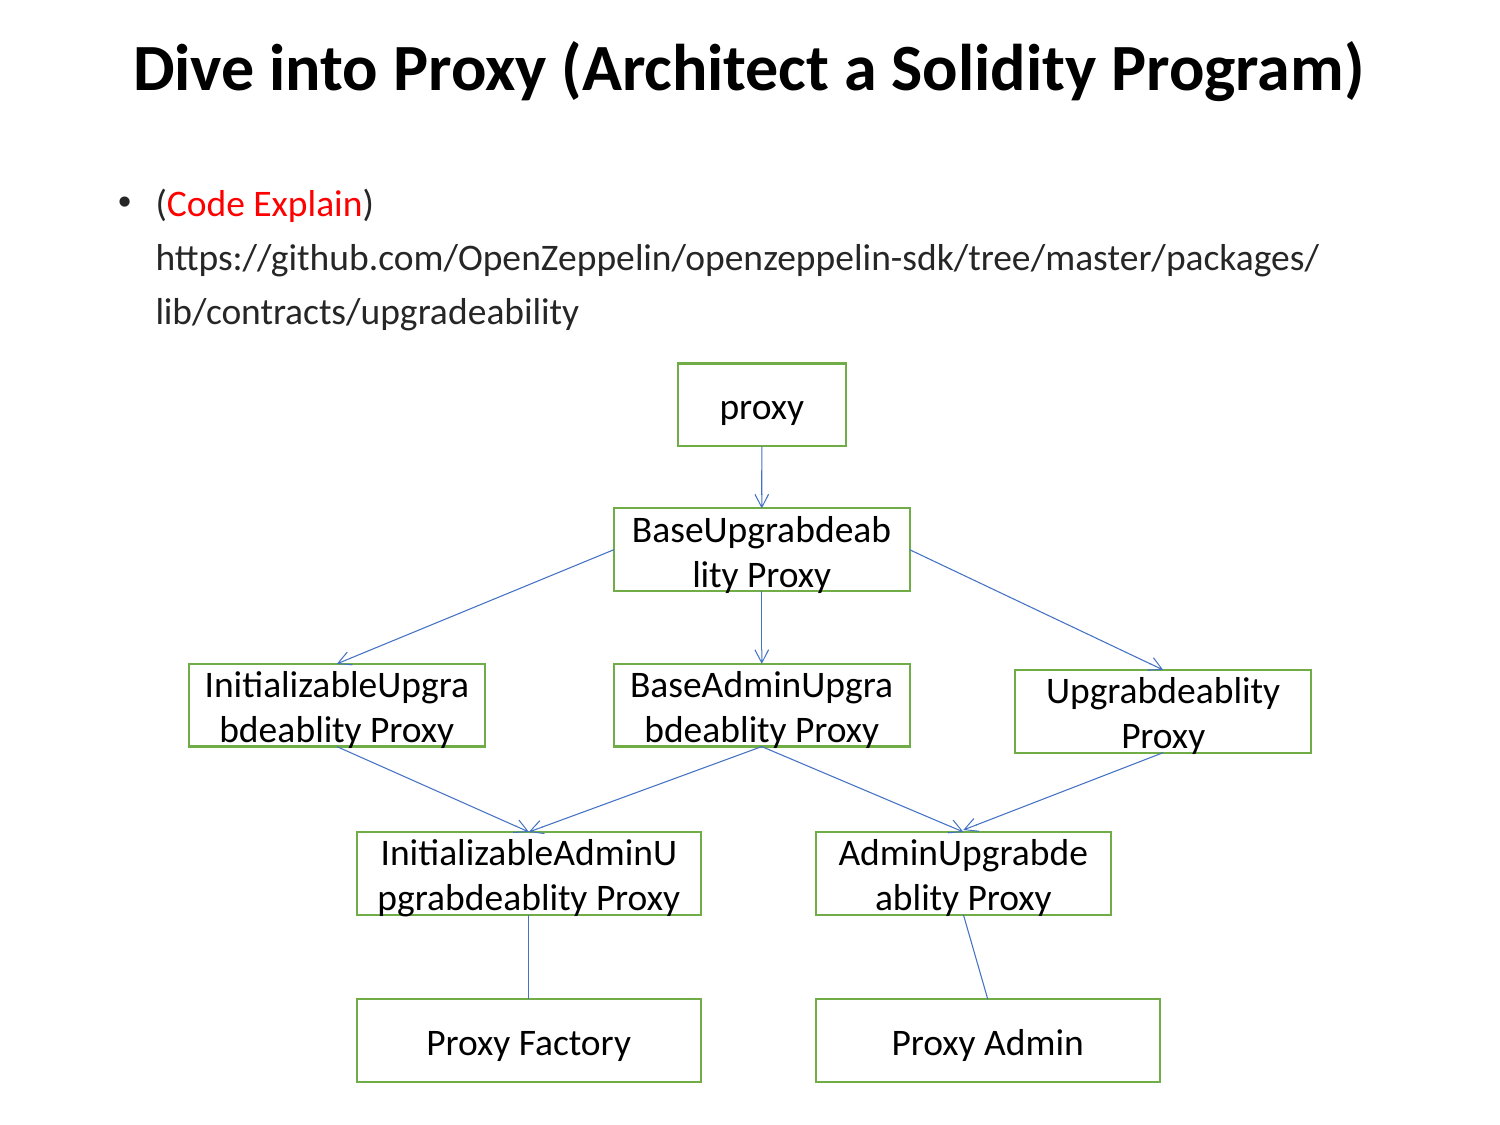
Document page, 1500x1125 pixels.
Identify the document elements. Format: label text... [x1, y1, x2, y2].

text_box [189, 363, 1311, 1082]
title Dive into Proxy (Architect a Solidity Program) [103, 25, 1397, 112]
list (Code Explain) https://github.com/OpenZeppelin/openzeppelin-sdk/tree/master/packages/lib/contracts/upgradeability [103, 162, 1397, 1082]
